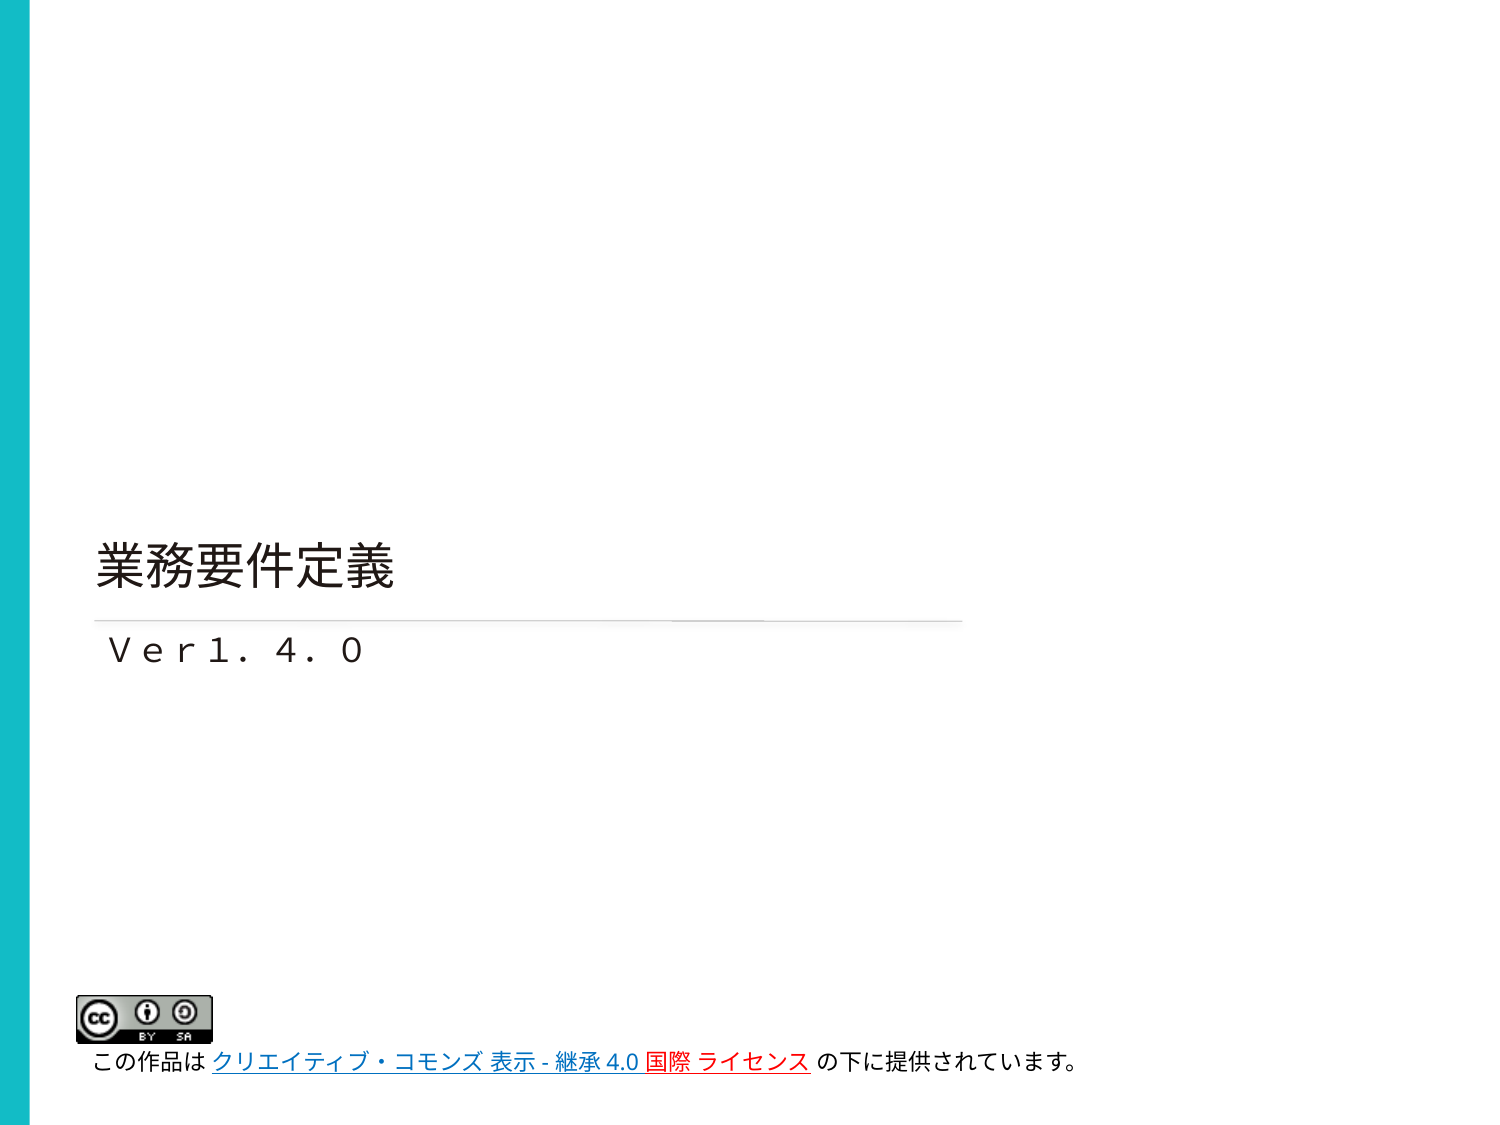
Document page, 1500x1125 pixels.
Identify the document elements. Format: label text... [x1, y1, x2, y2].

picture [0, 0, 49, 1125]
text_box 業務要件定義 [80, 527, 998, 598]
text_box この作品は クリエイティブ・コモンズ 表示 - 継承 4.0 国際 ライセンス の下に提供されています。 [76, 1040, 1329, 1089]
picture [76, 995, 213, 1045]
text_box Ｖｅｒ１．４．０ [88, 621, 1006, 681]
